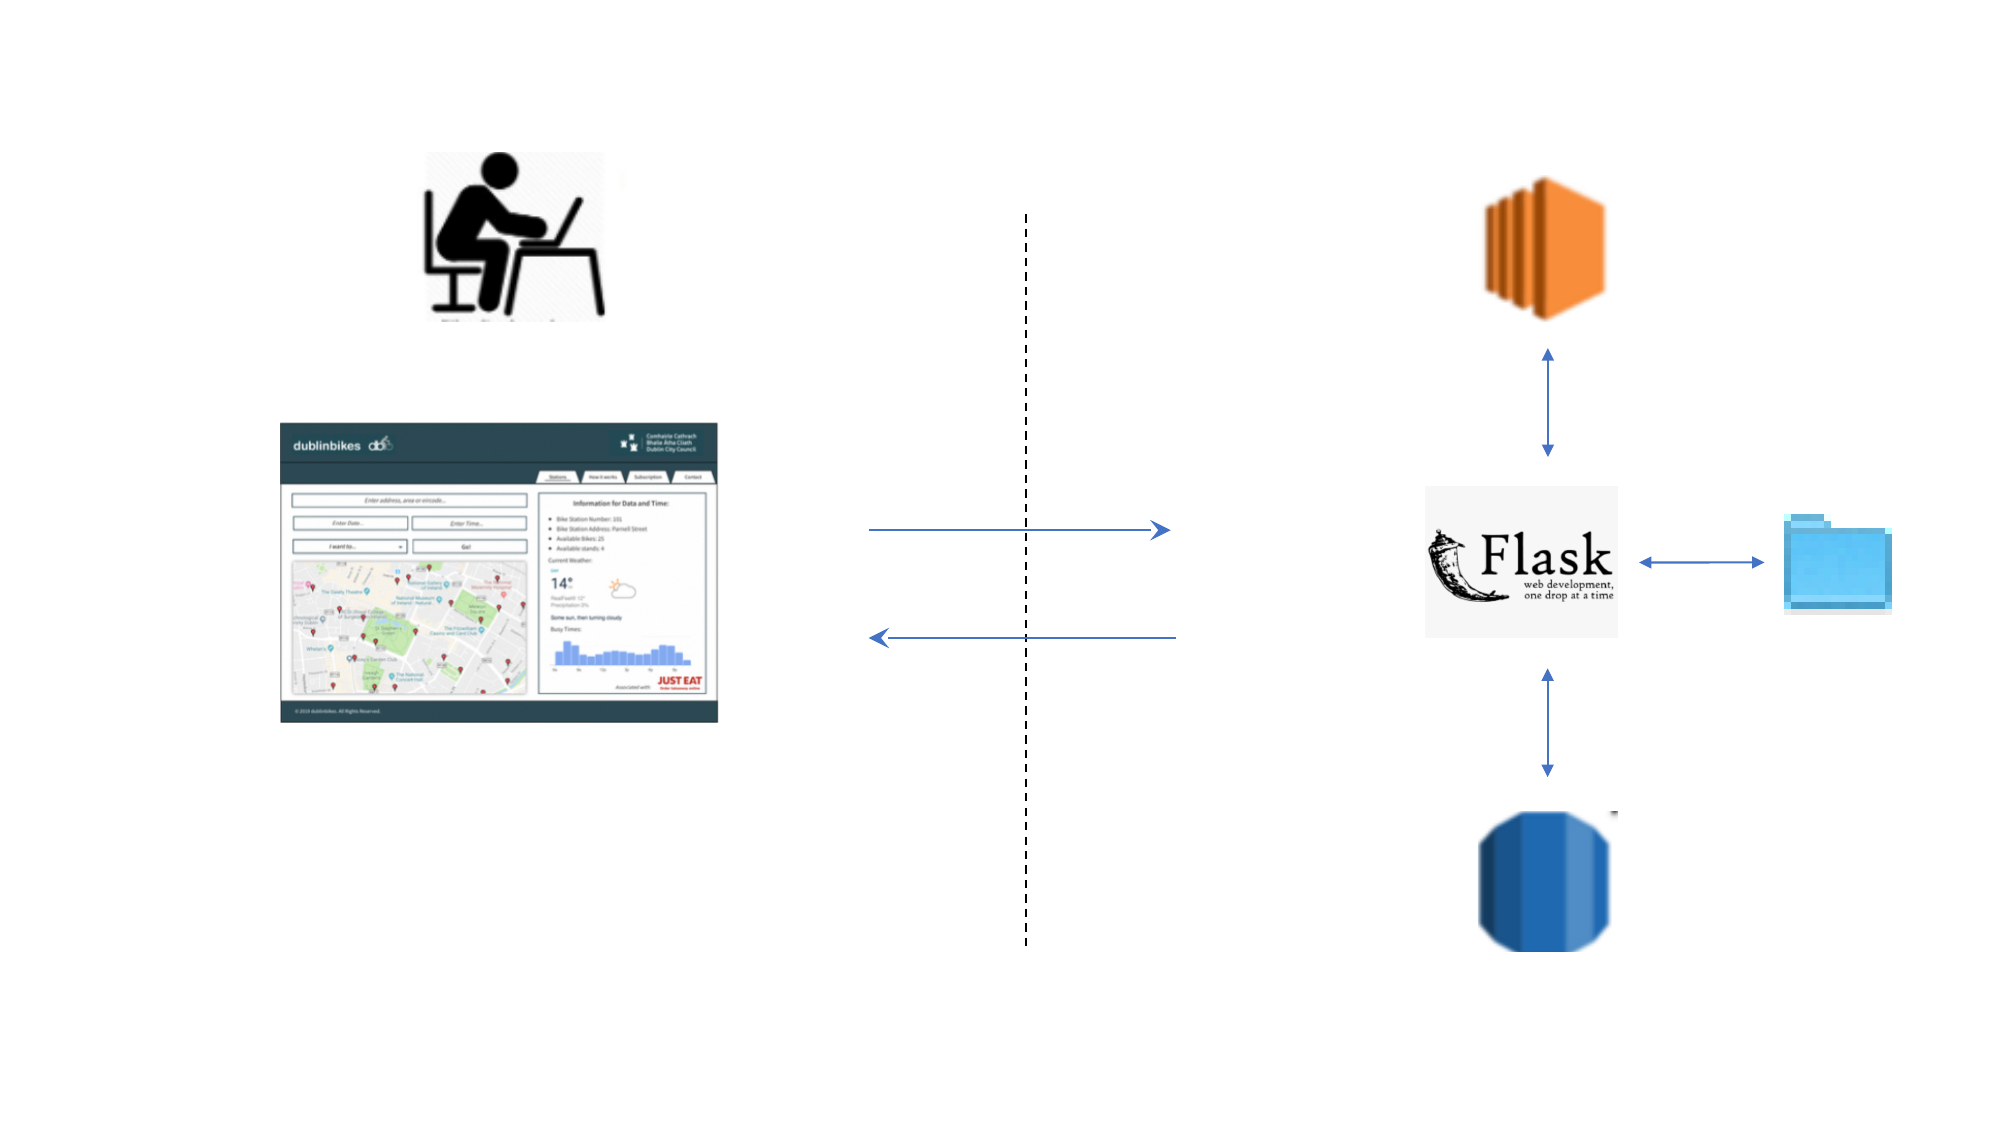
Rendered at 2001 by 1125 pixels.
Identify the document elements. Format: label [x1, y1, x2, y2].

picture [396, 152, 626, 322]
picture [1477, 811, 1618, 952]
picture [1425, 486, 1618, 638]
picture [279, 421, 719, 723]
picture [1474, 175, 1621, 322]
picture [1764, 501, 1913, 624]
